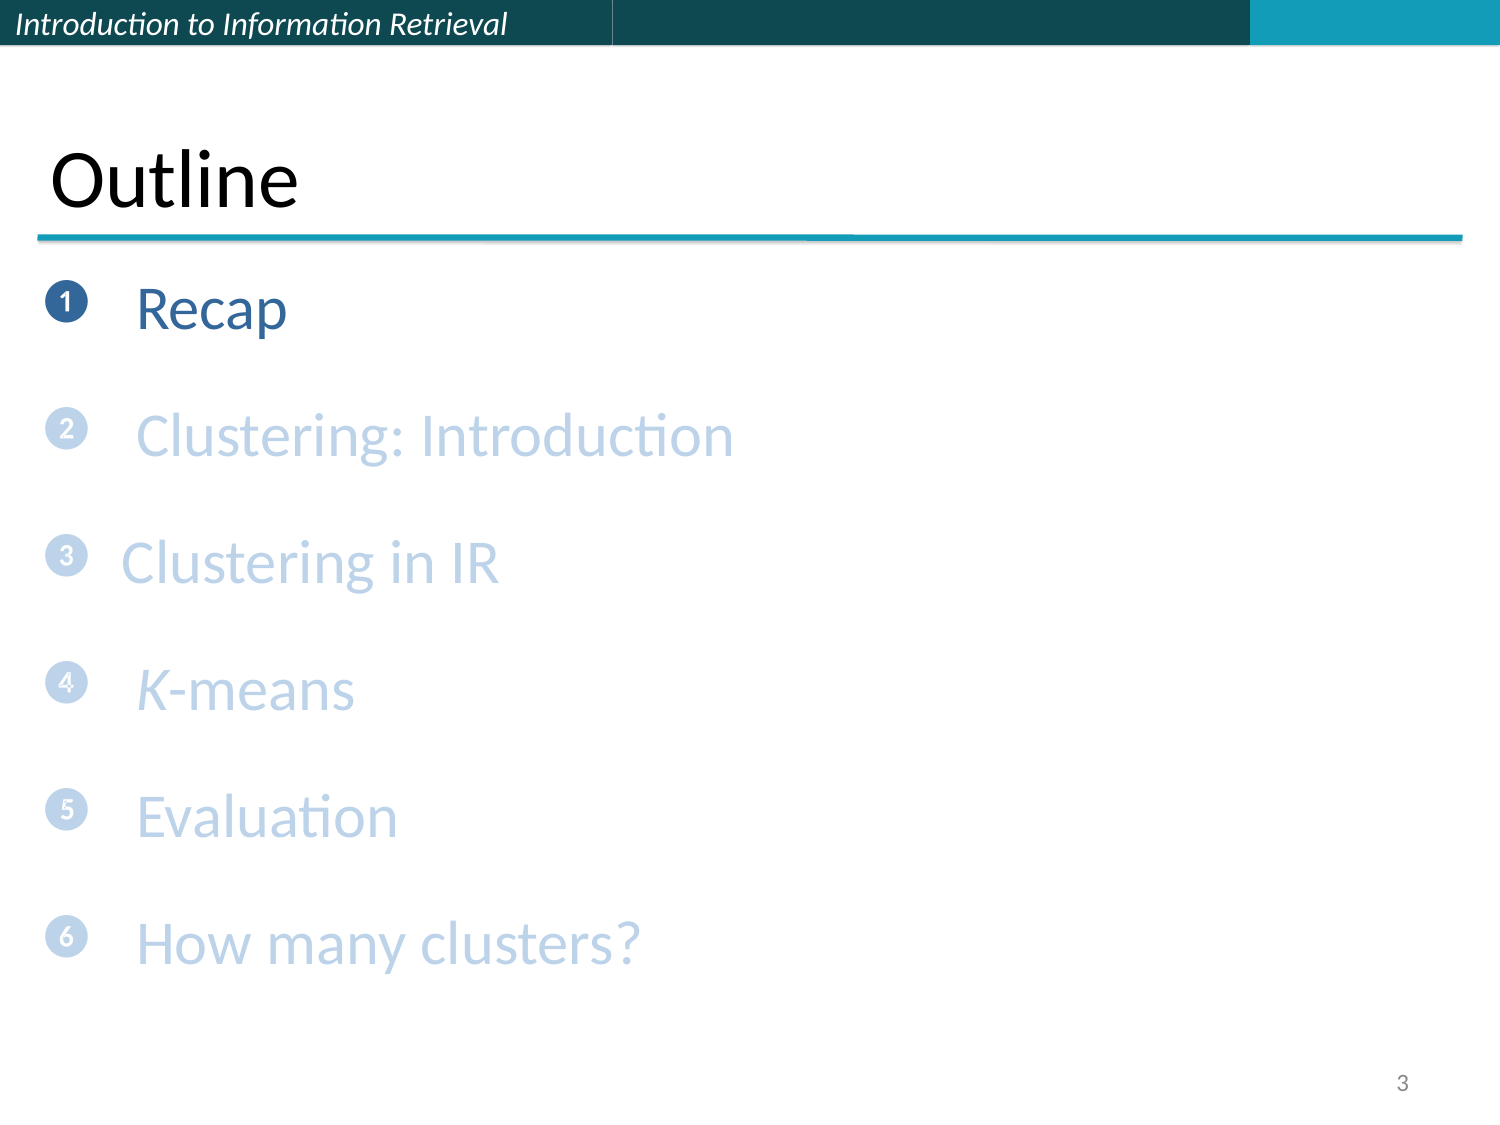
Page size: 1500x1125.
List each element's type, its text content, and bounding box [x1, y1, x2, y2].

text_box Recap Clustering: Introduction Clustering in IR K-means Evaluation How many clusters? [22, 222, 1418, 998]
slide_number 3 [1074, 1058, 1425, 1105]
title Outline [34, 16, 1385, 222]
